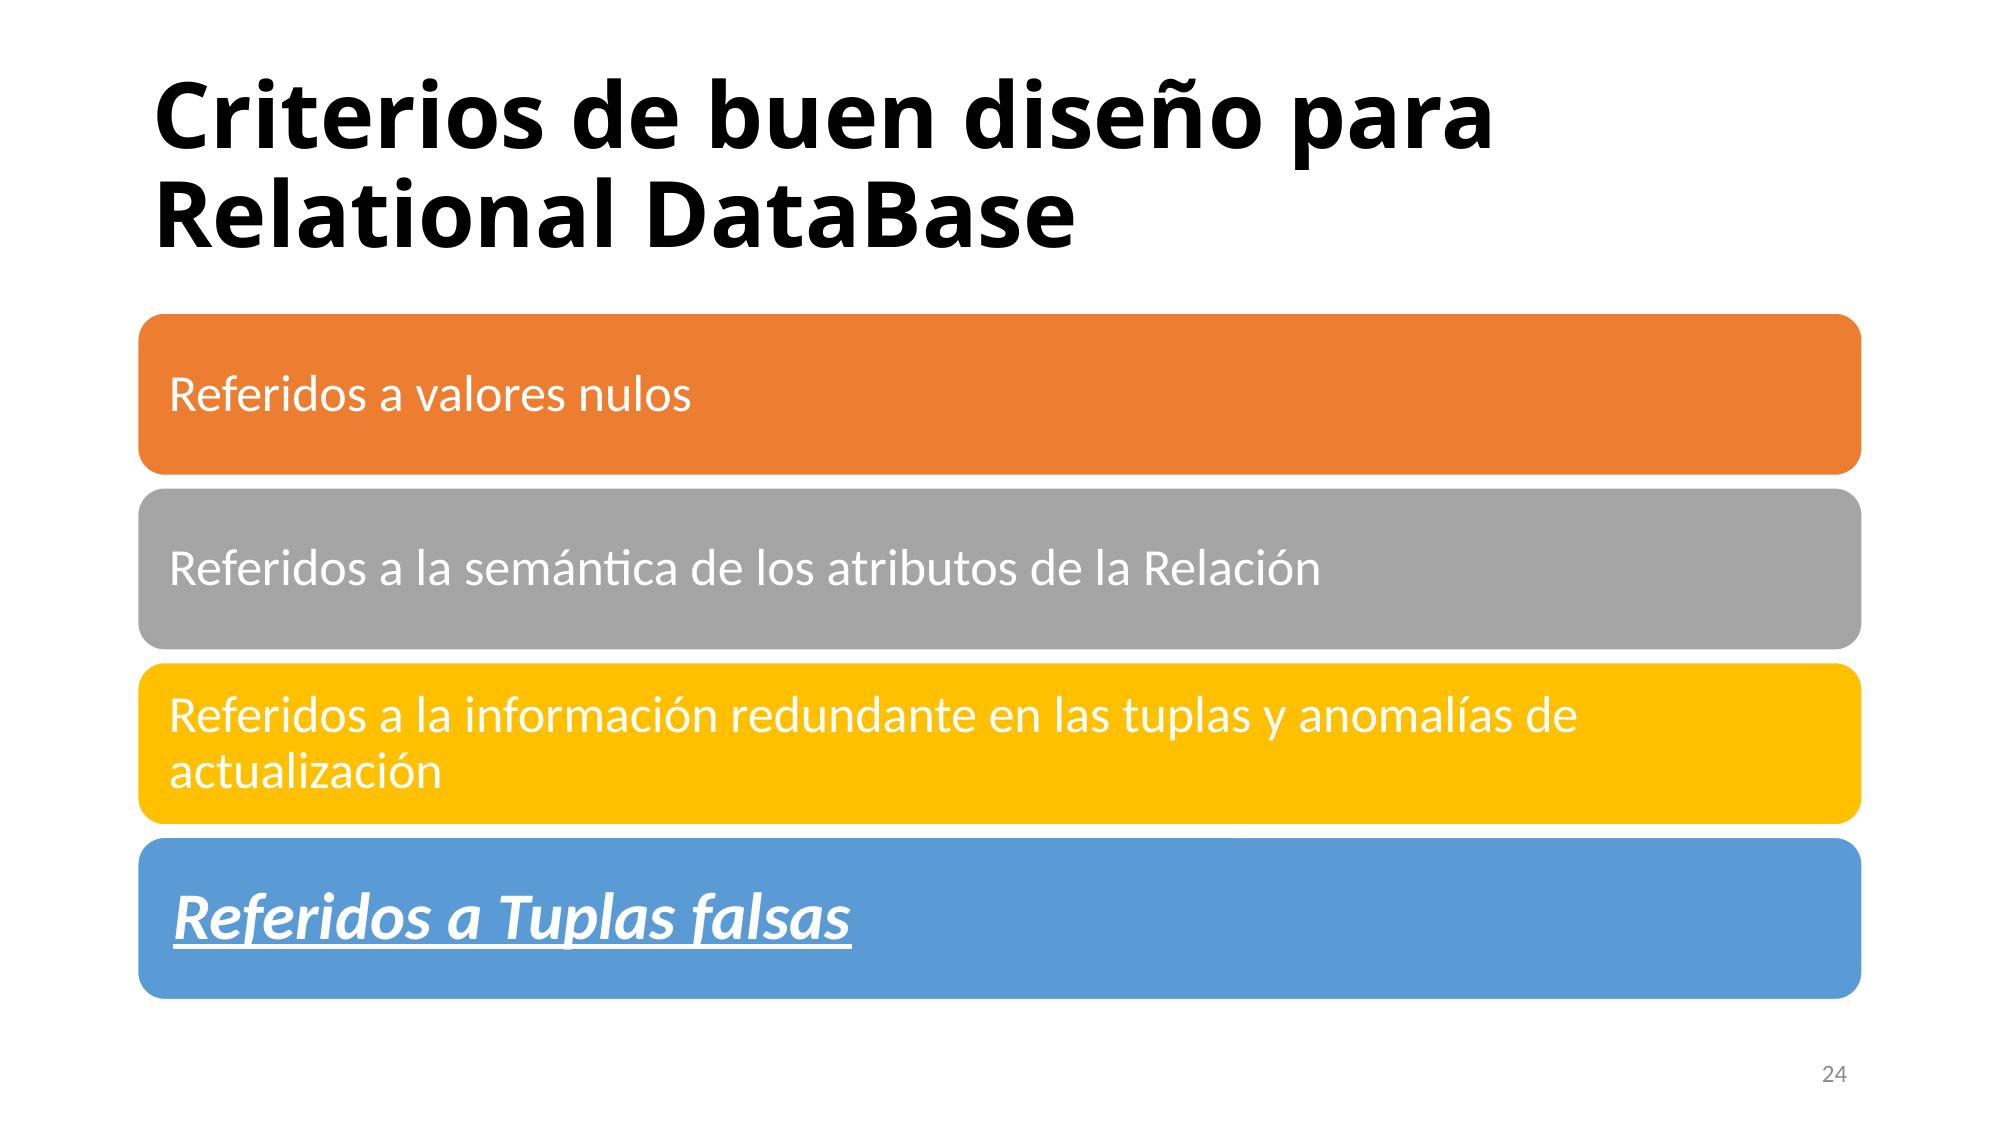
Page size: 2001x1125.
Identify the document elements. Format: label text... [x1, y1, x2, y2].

title Criterios de buen diseño para Relational DataBase [137, 59, 1863, 278]
slide_number 24 [1412, 1042, 1863, 1103]
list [137, 299, 1863, 1014]
